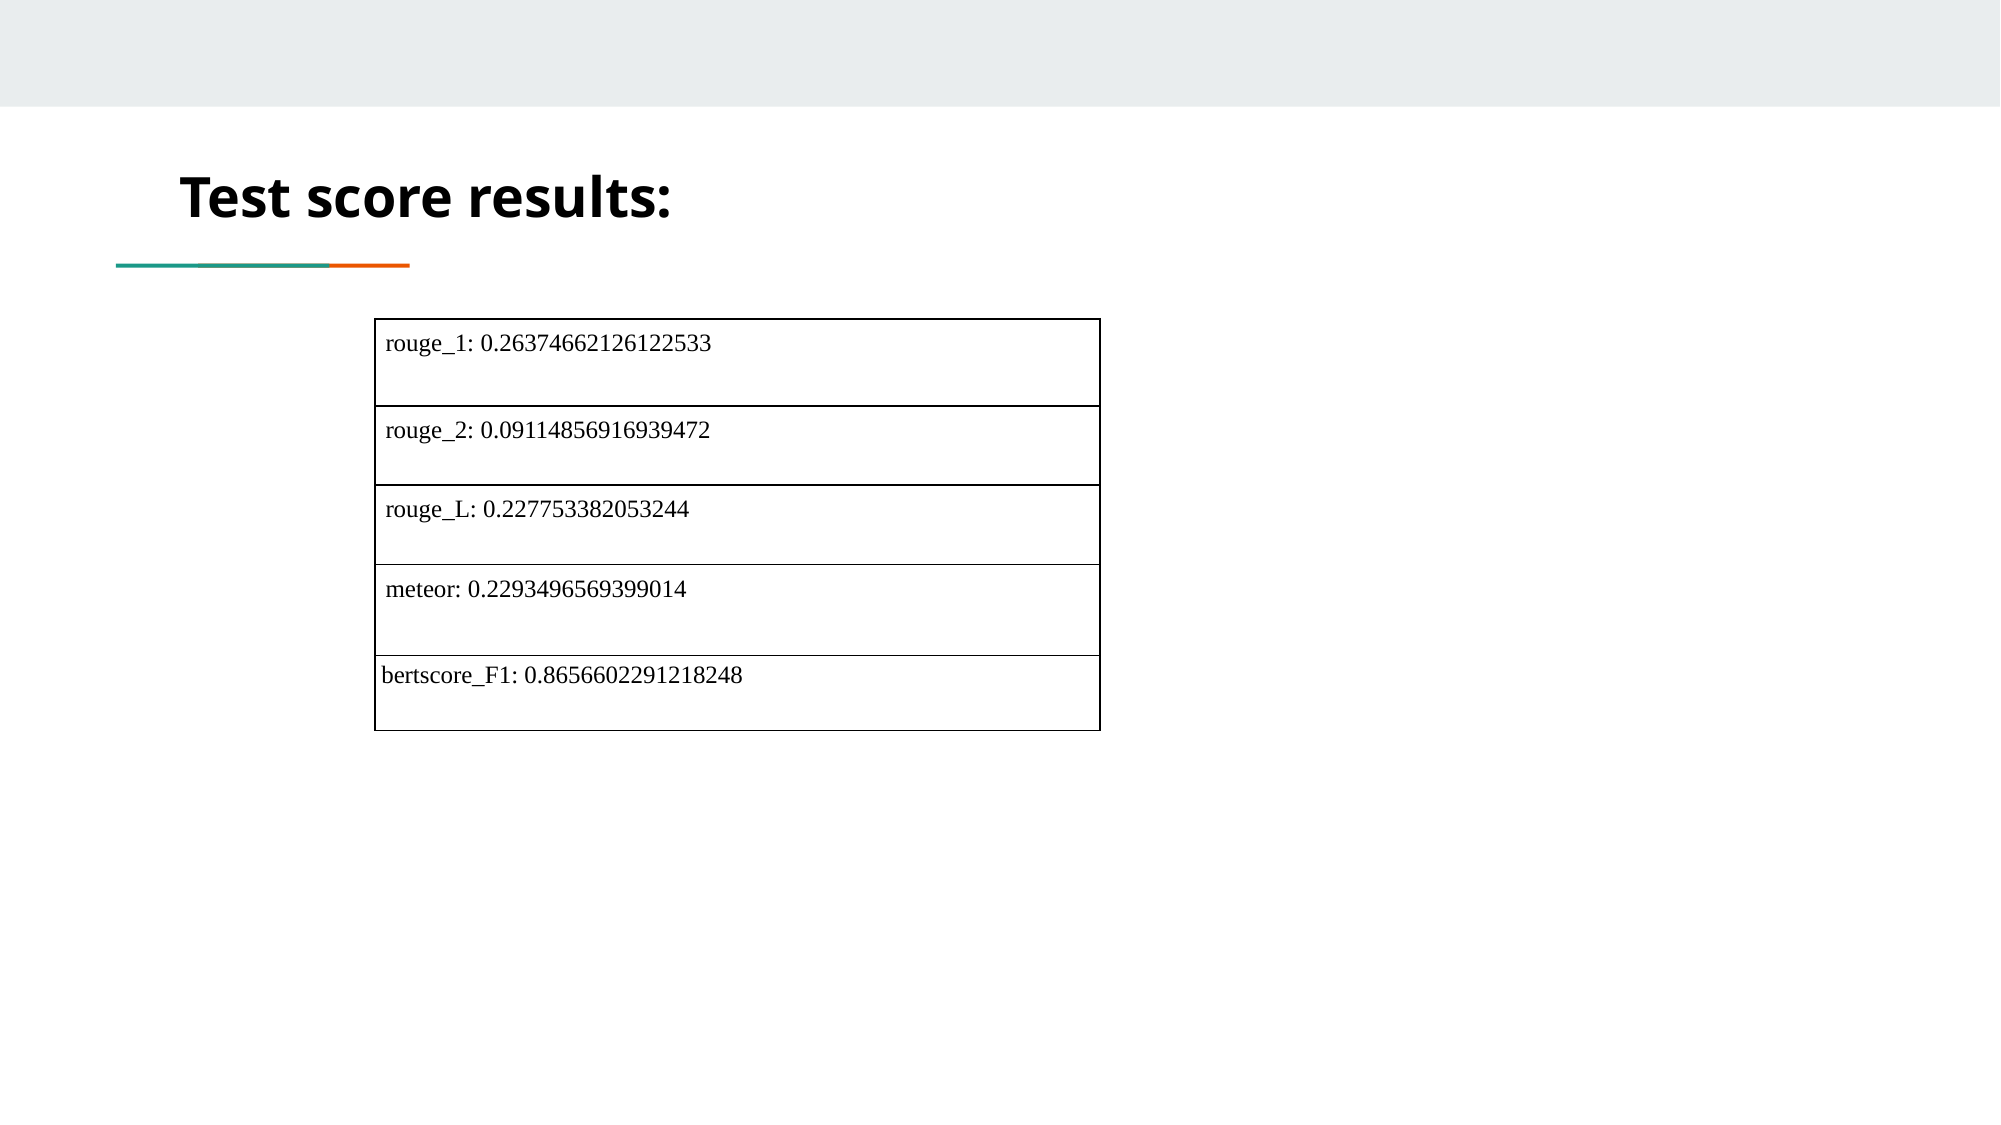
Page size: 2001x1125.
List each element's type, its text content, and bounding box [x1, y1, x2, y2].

table_cell rouge_2: 0.09114856916939472 [376, 407, 1099, 484]
title Test score results: [159, 131, 1841, 249]
table_cell bertscore_F1: 0.8656602291218248 [376, 656, 1099, 730]
table_cell meteor: 0.2293496569399014 [376, 565, 1099, 655]
table_cell rouge_L: 0.227753382053244 [376, 486, 1099, 564]
table_header rouge_1: 0.26374662126122533 [376, 320, 1099, 405]
